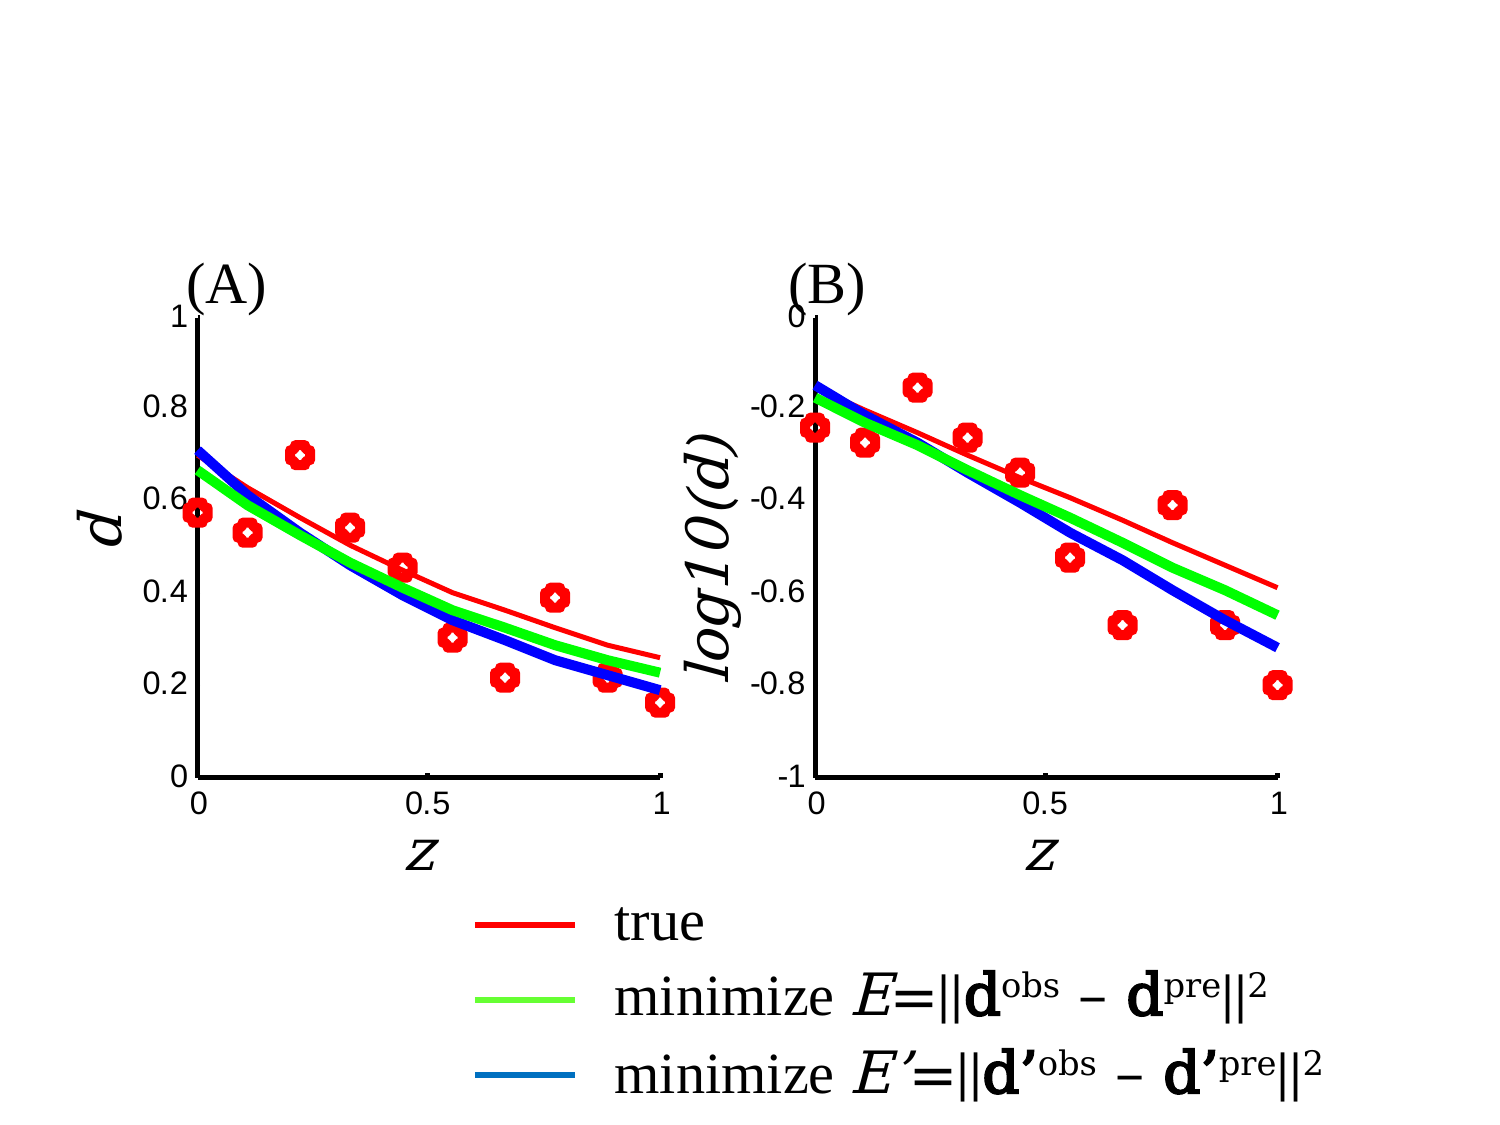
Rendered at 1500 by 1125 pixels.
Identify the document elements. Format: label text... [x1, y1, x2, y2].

text_box minimize E’=||d’obs – d’pre||2 [599, 1027, 1363, 1113]
text_box minimize E=||dobs – dpre||2 [599, 949, 1363, 1027]
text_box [55, 237, 1411, 892]
text_box true [599, 900, 778, 949]
